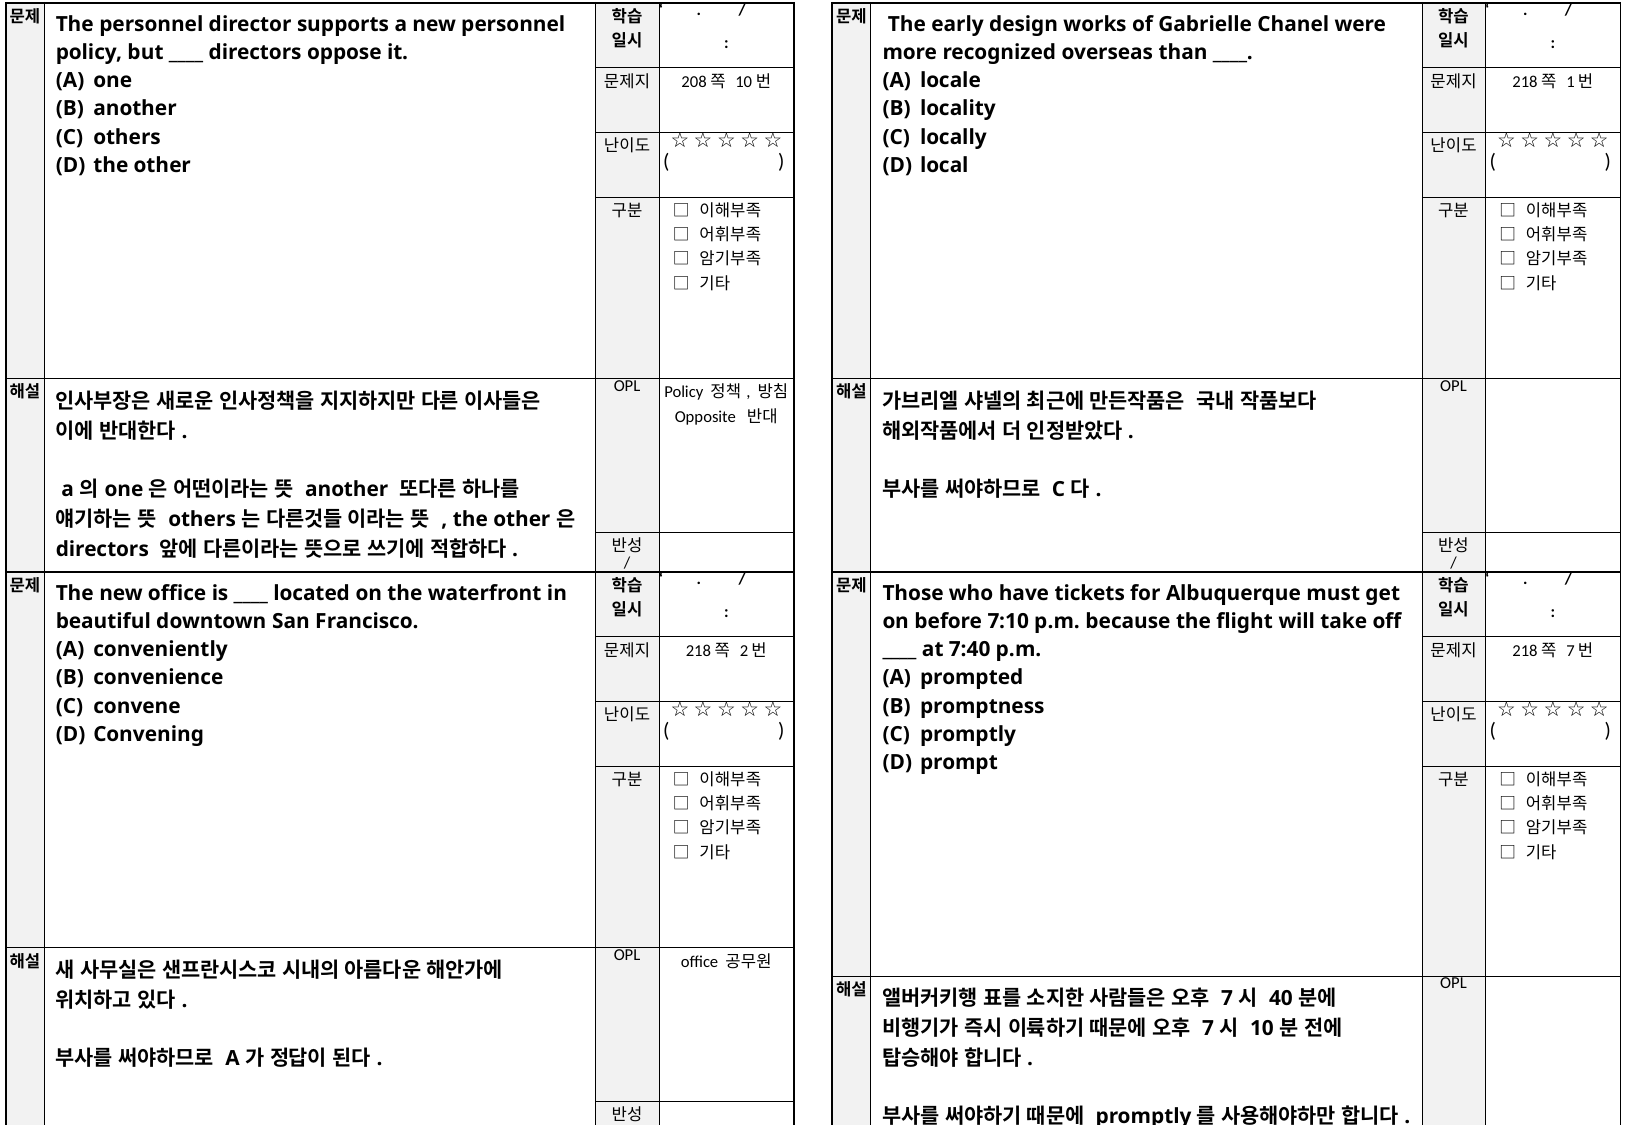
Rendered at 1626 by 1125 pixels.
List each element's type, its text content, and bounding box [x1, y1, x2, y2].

table_cell 반성 / 각오 [596, 533, 659, 571]
table_cell 구분 [1423, 198, 1485, 378]
table_cell 난이도 [1423, 133, 1485, 197]
table_cell 218쪽 7번 [1486, 637, 1620, 701]
table_cell 가브리엘 샤넬의 최근에 만든작품은 국내 작품보다 해외작품에서 더 인정받았다. 부사를 써야하므로 C다. [871, 379, 1422, 571]
table_header 학습 일시 [1423, 4, 1485, 67]
table_cell 인사부장은 새로운 인사정책을 지지하지만 다른 이사들은 이에 반대한다. a의one은 어떤이라는 뜻 another 또다른 하나를 얘기하는 뜻 others는 다른것들 이라는 뜻 , the other은 directors 앞에 다른이라는 뜻으로 쓰기에 적합하다. [45, 379, 595, 571]
table_cell 해설 [7, 379, 44, 571]
table_cell 앨버커키행 표를 소지한 사람들은 오후 7시 40분에 비행기가 즉시 이륙하기 때문에 오후 7시 10분 전에 탑승해야 합니다. 부사를 써야하기 때문에 promptly를 사용해야하만 합니다. [871, 977, 1422, 1125]
table_cell OPL [1423, 977, 1485, 1125]
table_cell 208쪽 10번 [660, 68, 793, 132]
table_header ‘ . / : [660, 573, 793, 636]
table_cell office 공무원 [660, 948, 793, 1101]
table_header ‘ . / : [1486, 4, 1620, 67]
table_header 문제 [833, 4, 870, 378]
table_cell 반성 / 각오 [596, 1102, 659, 1125]
table_cell □ 이해부족 □ 어휘부족 □ 암기부족 □ 기타 [1486, 767, 1620, 976]
table_cell 난이도 [596, 133, 659, 197]
table_cell 해설 [7, 948, 44, 1125]
table_cell 해설 [833, 379, 870, 571]
table_header 문제 [833, 573, 870, 976]
table_header 문제 [7, 573, 44, 947]
table_header The new office is ____ located on the waterfront in beautiful downtown San Francisco. conveniently convenience convene Convening [45, 573, 595, 947]
table_header 학습 일시 [1423, 573, 1485, 636]
table_cell 문제지 [1423, 68, 1485, 132]
table_cell □ 이해부족 □ 어휘부족 □ 암기부족 □ 기타 [660, 198, 793, 378]
table_cell [1486, 533, 1620, 571]
table_cell □ 이해부족 □ 어휘부족 □ 암기부족 □ 기타 [660, 767, 793, 947]
table_cell 문제지 [596, 637, 659, 701]
table_cell ☆ ☆ ☆ ☆ ☆ ( ) [1486, 702, 1620, 766]
table_header 학습 일시 [596, 4, 659, 67]
table_header ‘ . / : [1486, 573, 1620, 636]
table_cell ☆ ☆ ☆ ☆ ☆ ( ) [660, 702, 793, 766]
table_cell 문제지 [596, 68, 659, 132]
table_header ‘ . / : [660, 4, 793, 67]
table_header 학습 일시 [596, 573, 659, 636]
table_cell [1486, 977, 1620, 1125]
table_cell 구분 [596, 198, 659, 378]
table_cell Policy 정책, 방침 Opposite 반대 [660, 379, 793, 532]
table_header 문제 [7, 4, 44, 378]
table_cell ☆ ☆ ☆ ☆ ☆ ( ) [1486, 133, 1620, 197]
table_cell 구분 [596, 767, 659, 947]
table_cell OPL [596, 379, 659, 532]
table_cell 문제지 [1423, 637, 1485, 701]
table_cell 해설 [833, 977, 870, 1125]
table_header The personnel director supports a new personnel policy, but ____ directors oppose it. one another others the other [45, 4, 595, 378]
table_cell [660, 533, 793, 571]
table_header Those who have tickets for Albuquerque must get on before 7:10 p.m. because the flight will take off ____ at 7:40 p.m. prompted promptness promptly prompt [871, 573, 1422, 976]
table_cell [660, 1102, 793, 1125]
table_cell 난이도 [596, 702, 659, 766]
table_cell 구분 [1423, 767, 1485, 976]
table_cell 난이도 [1423, 702, 1485, 766]
table_cell OPL [1423, 379, 1485, 532]
table_header The early design works of Gabrielle Chanel were more recognized overseas than ____. locale locality locally local [871, 4, 1422, 378]
table_cell ☆ ☆ ☆ ☆ ☆ ( ) [660, 133, 793, 197]
table_cell □ 이해부족 □ 어휘부족 □ 암기부족 □ 기타 [1486, 198, 1620, 378]
table_cell [1486, 379, 1620, 532]
table_cell 반성 / 각오 [1423, 533, 1485, 571]
table_cell 새 사무실은 샌프란시스코 시내의 아름다운 해안가에 위치하고 있다. 부사를 써야하므로 A가 정답이 된다. [45, 948, 595, 1125]
table_cell OPL [596, 948, 659, 1101]
table_cell 218쪽 2번 [660, 637, 793, 701]
table_cell 218쪽 1번 [1486, 68, 1620, 132]
